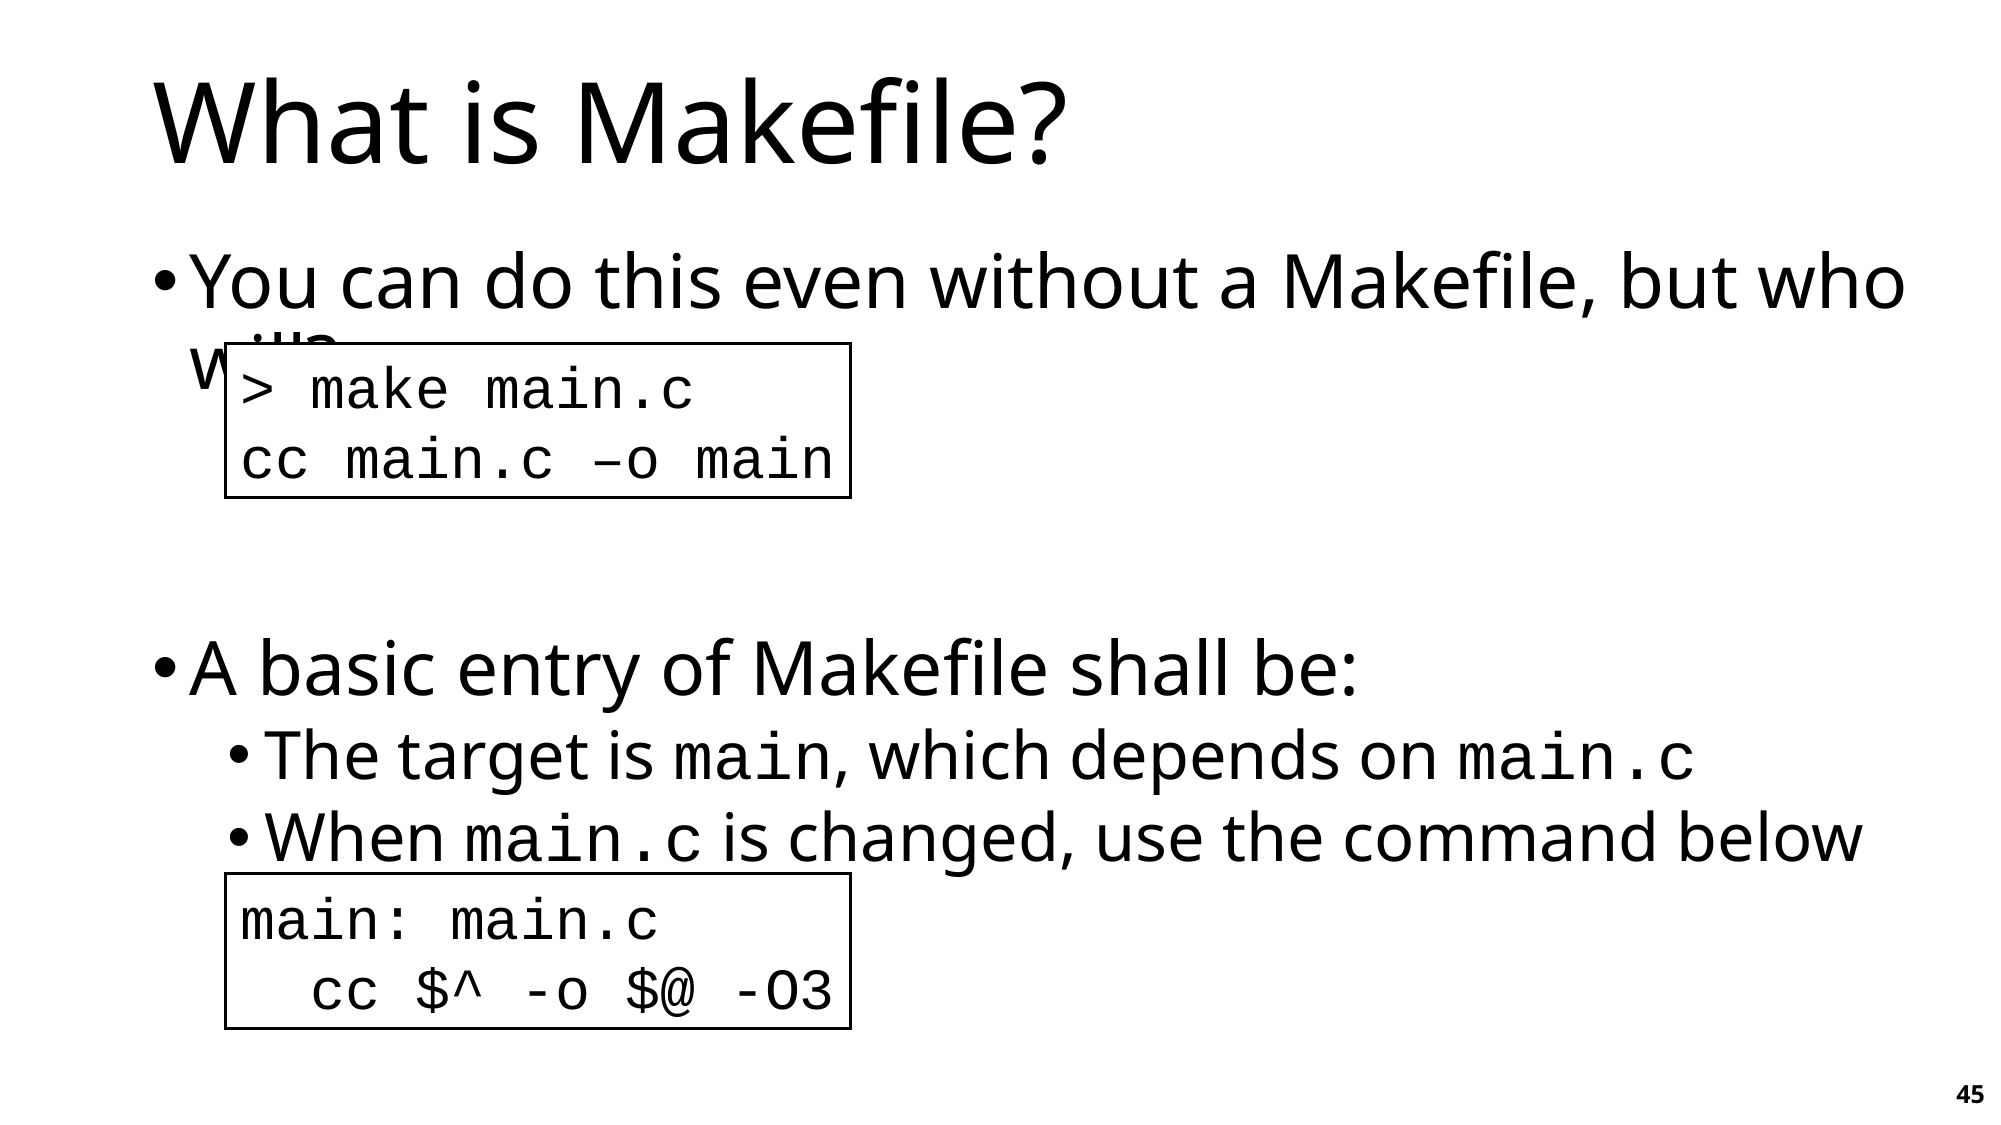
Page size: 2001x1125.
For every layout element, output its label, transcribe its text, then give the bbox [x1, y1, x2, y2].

title What is Makefile? [137, 18, 1863, 236]
slide_number 45 [1550, 1065, 2000, 1125]
text_box main: main.c cc $^ -o $@ -O3 [224, 872, 852, 1030]
list You can do this even without a Makefile, but who will? A basic entry of Makefile shall be: The target is main, which depends on main.c When main.c is changed, use the command below to recompile [137, 236, 1955, 1014]
text_box > make main.c cc main.c –o main [224, 342, 852, 499]
